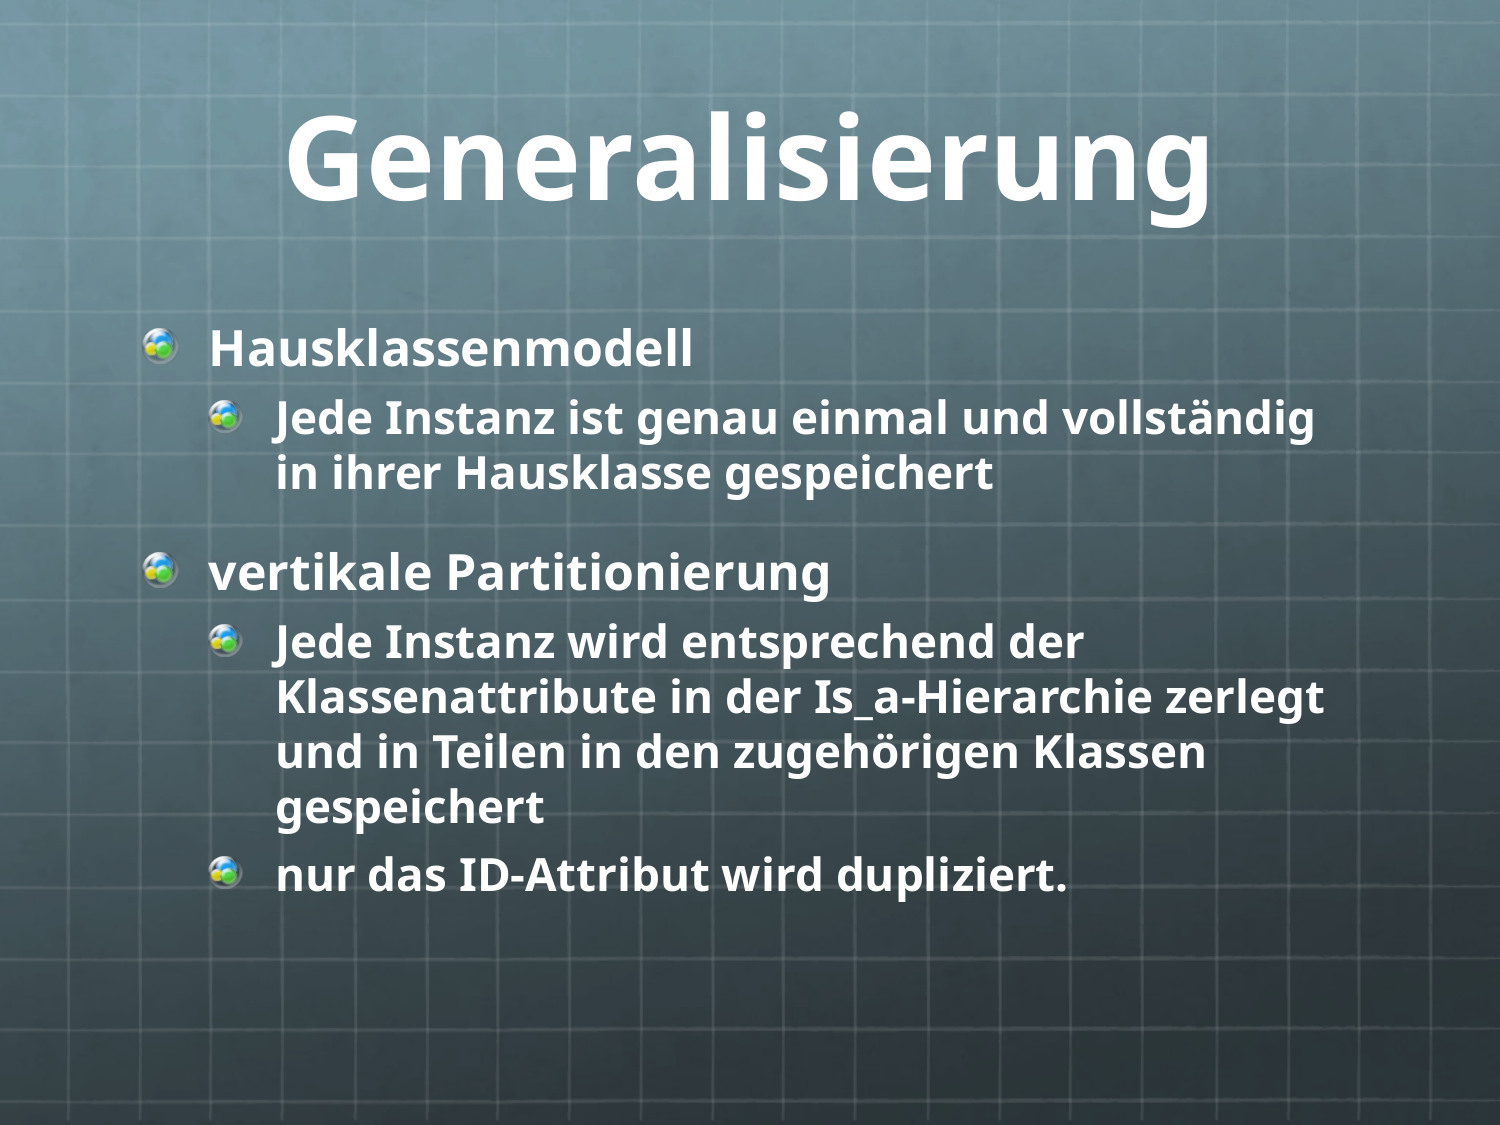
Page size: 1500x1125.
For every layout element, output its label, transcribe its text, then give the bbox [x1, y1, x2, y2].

title Generalisierung [127, 17, 1372, 289]
picture [0, 0, 1500, 1125]
list Hausklassenmodell Jede Instanz ist genau einmal und vollständig in ihrer Hausklasse gespeichert vertikale Partitionierung Jede Instanz wird entsprechend der Klassenattribute in der Is_a-Hierarchie zerlegt und in Teilen in den zugehörigen Klassen gespeichert nur das ID-Attribut wird dupliziert. [127, 308, 1372, 958]
